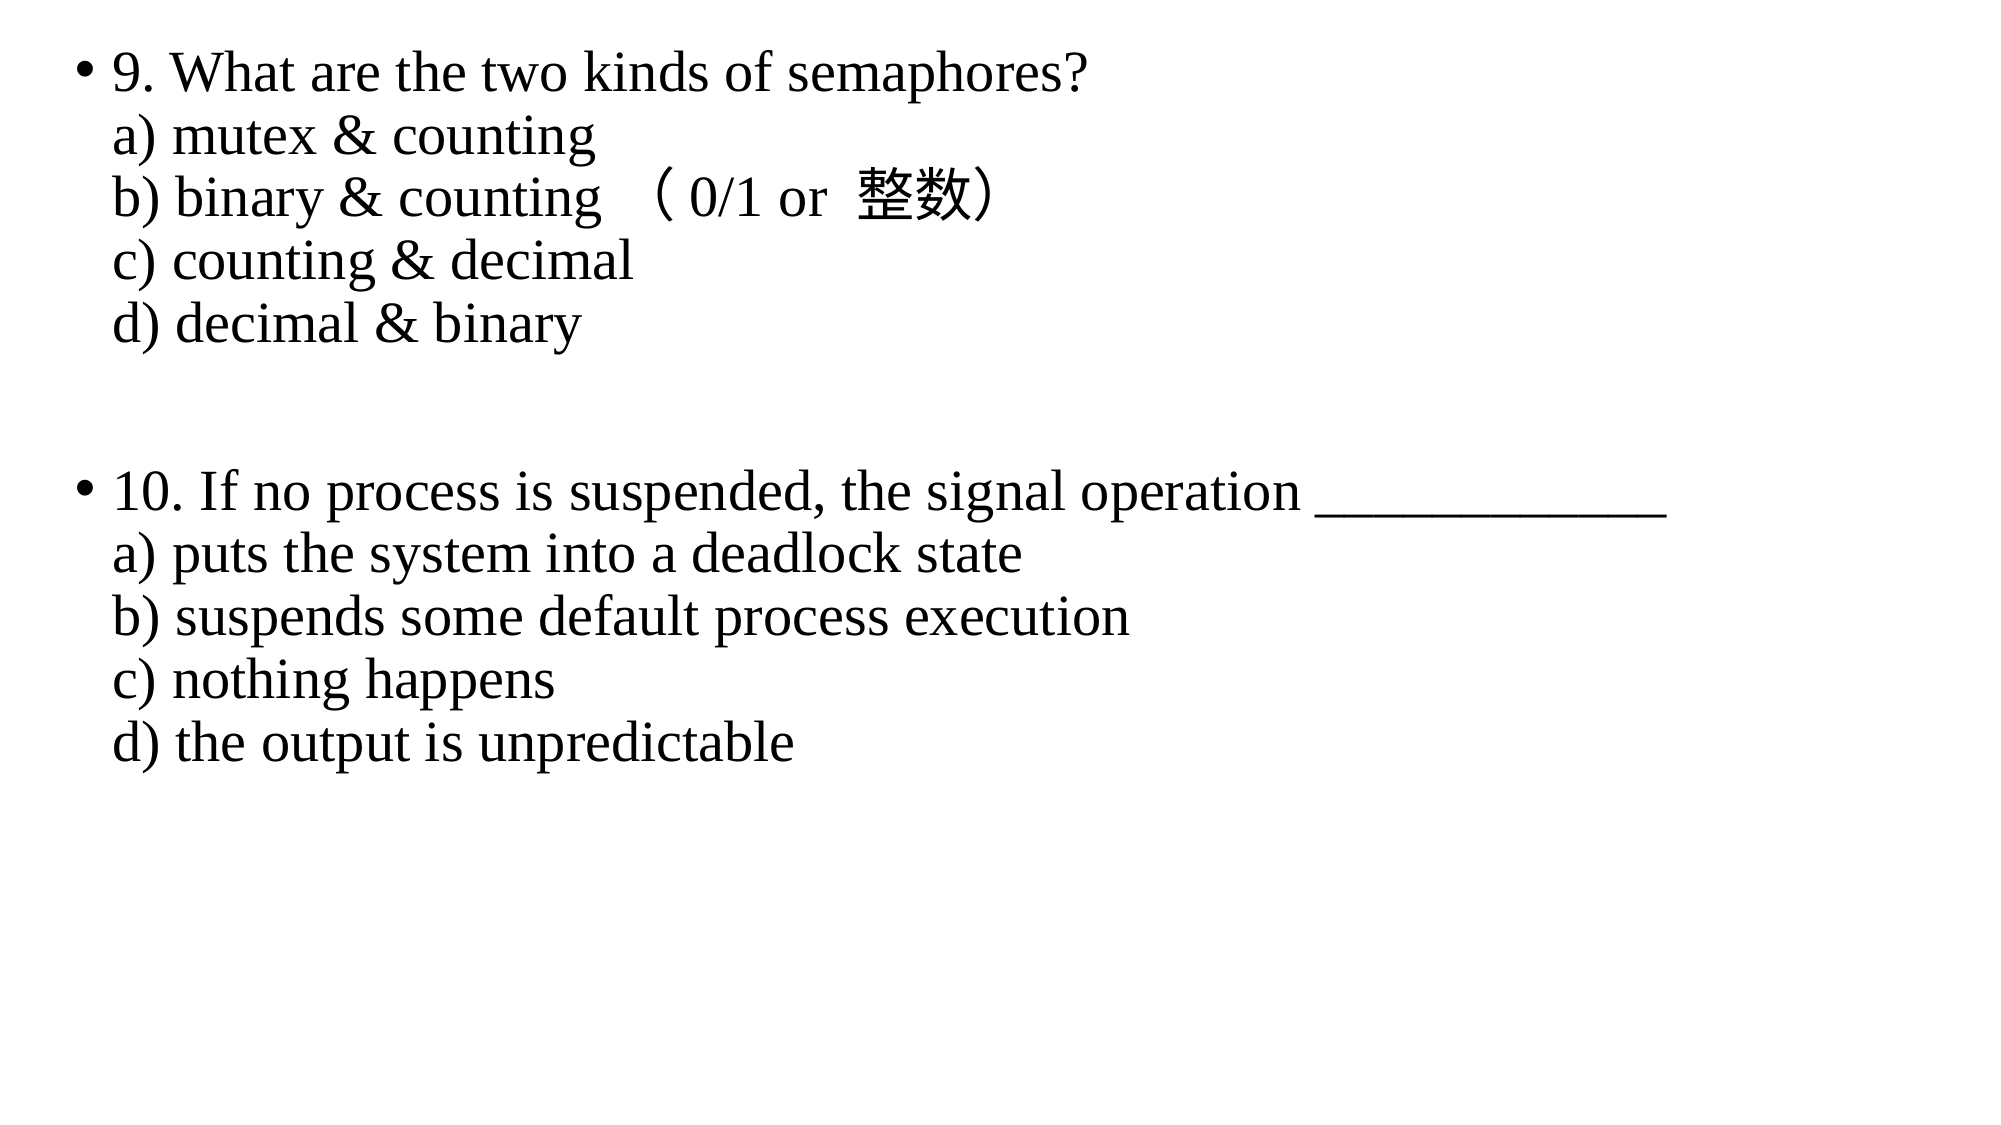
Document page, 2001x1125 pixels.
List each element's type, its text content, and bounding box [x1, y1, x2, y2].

list 9. What are the two kinds of semaphores? a) mutex & counting b) binary & counting（0/1 or 整数） c) counting & decimal d) decimal & binary 10. If no process is suspended, the signal operation ____________ a) puts the system into a deadlock state b) suspends some default process execution c) nothing happens d) the output is unpredictable [59, 33, 1940, 1014]
